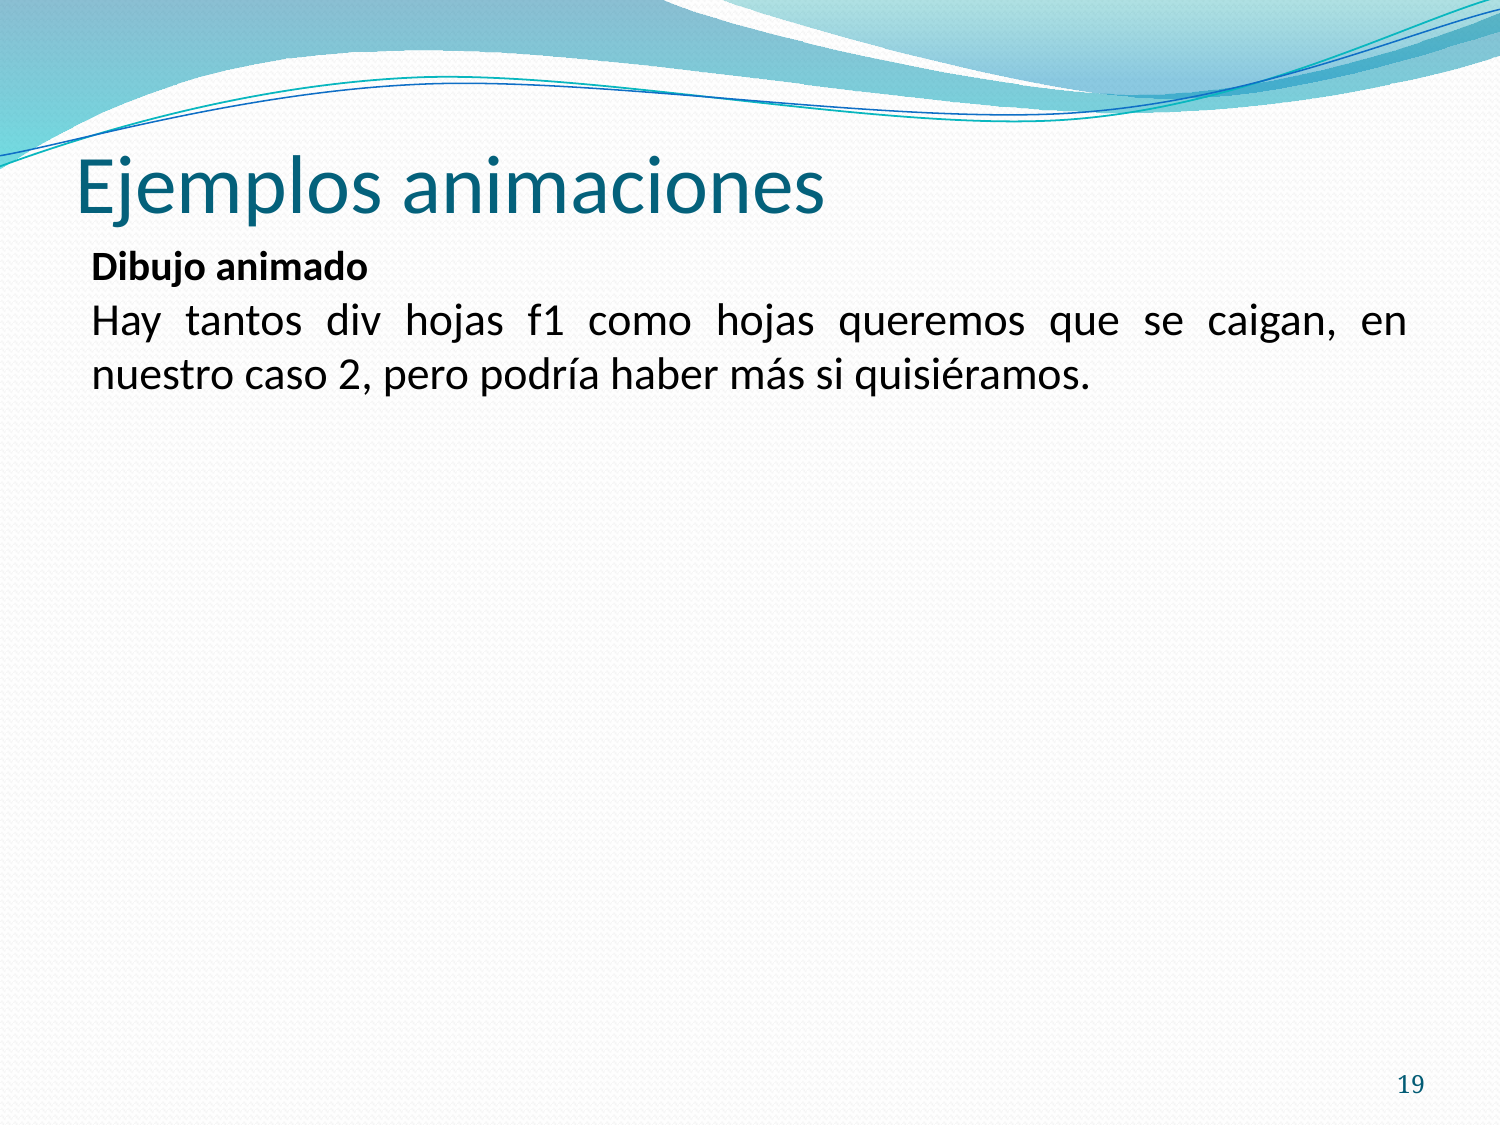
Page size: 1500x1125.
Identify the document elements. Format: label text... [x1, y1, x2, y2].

slide_number 19 [1299, 1042, 1425, 1103]
list Dibujo animado Hay tantos div hojas f1 como hojas queremos que se caigan, en nuestro caso 2, pero podría haber más si quisiéramos. [76, 231, 1424, 1047]
title Ejemplos animaciones [75, 42, 1471, 231]
